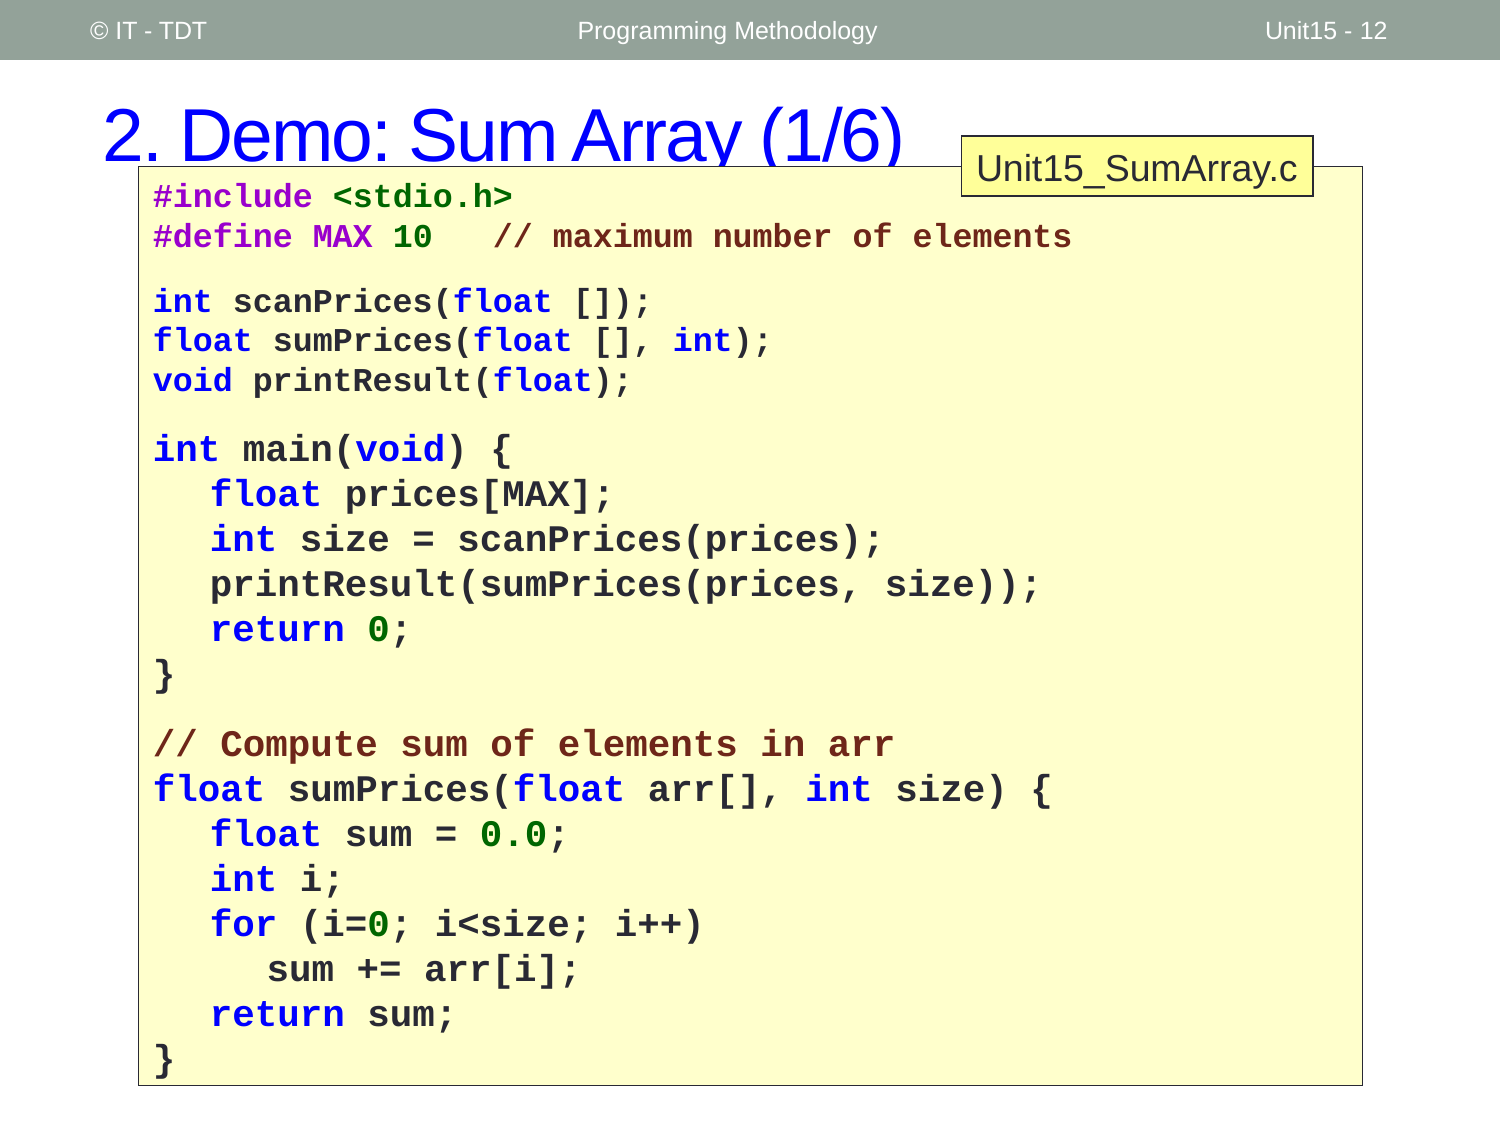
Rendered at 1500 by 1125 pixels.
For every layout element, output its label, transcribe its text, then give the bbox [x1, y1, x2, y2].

footer Programming Methodology [562, 3, 1238, 57]
text_box Unit15_SumArray.c [961, 136, 1313, 196]
slide_number © IT - TDT [75, 3, 550, 57]
text_box #include <stdio.h> #define MAX 10 // maximum number of elements int scanPrices(float []); float sumPrices(float [], int); void printResult(float); int main(void) { float prices[MAX]; int size = scanPrices(prices); printResult(sumPrices(prices, size)); return 0; } // Compute sum of elements in arr float sumPrices(float arr[], int size) { float sum = 0.0; int i; for (i=0; i<size; i++) sum += arr[i]; return sum; } [138, 166, 1363, 1086]
title 2. Demo: Sum Array (1/6) [87, 62, 1463, 200]
slide_number Unit15 - 12 [1250, 3, 1425, 57]
